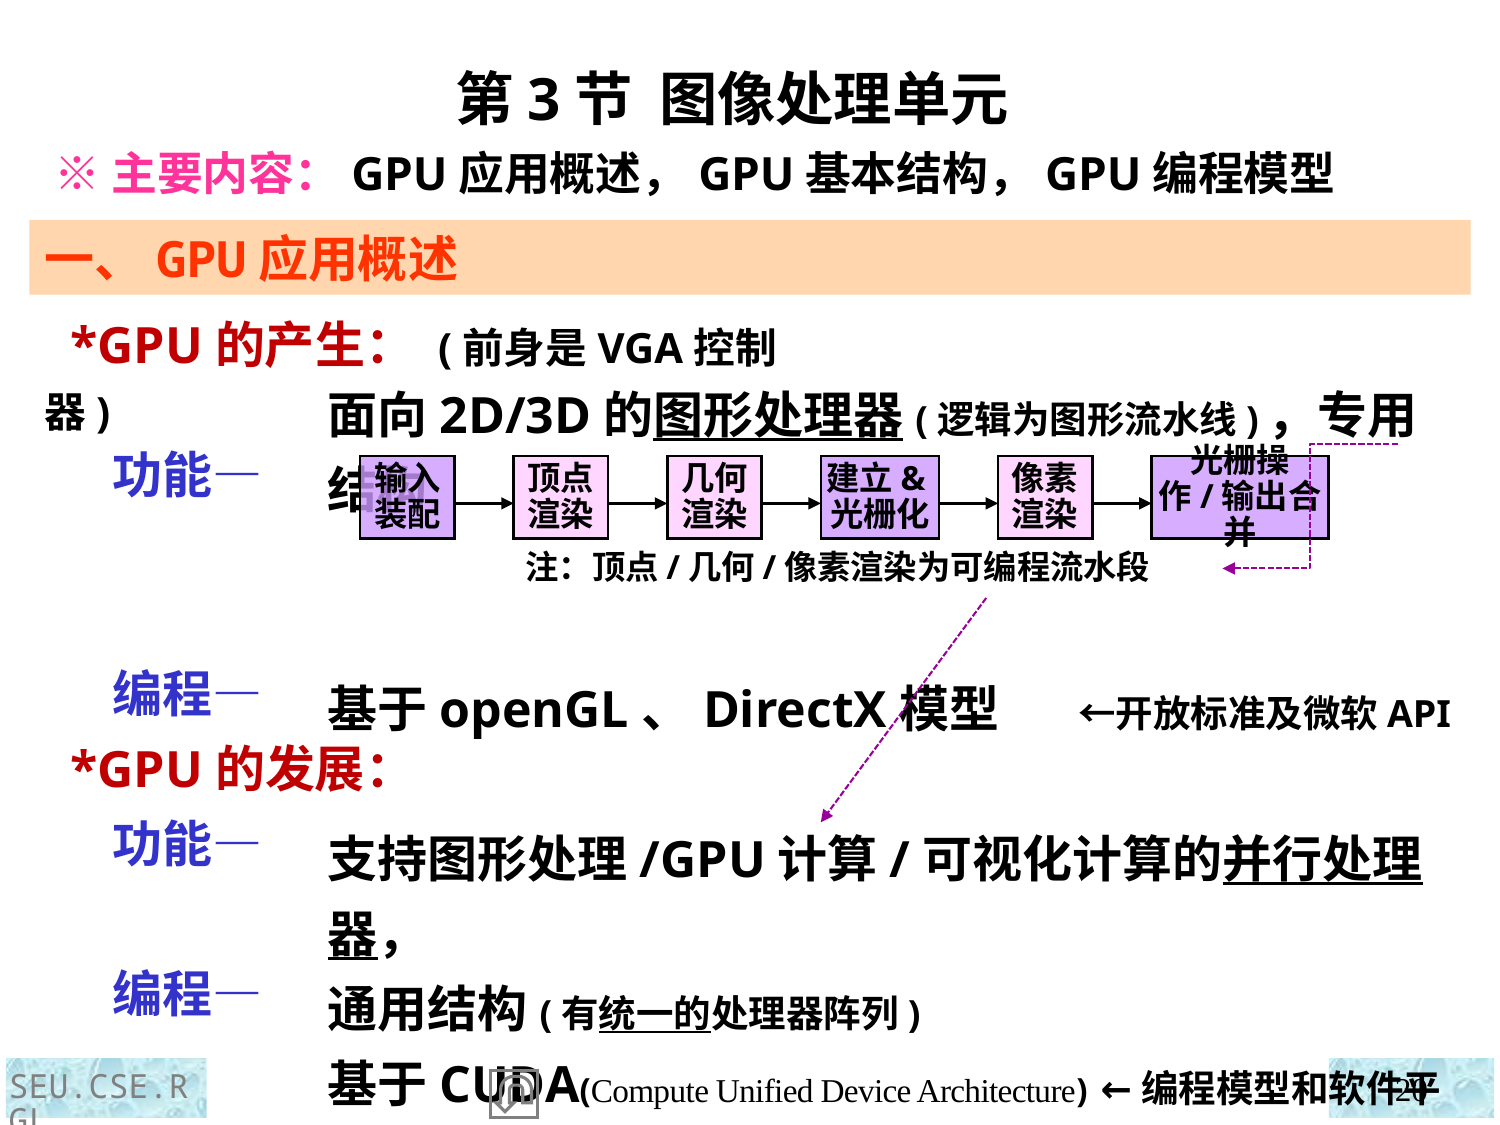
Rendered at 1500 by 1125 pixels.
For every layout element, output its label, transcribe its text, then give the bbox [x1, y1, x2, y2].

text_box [820, 597, 987, 823]
text_box 第3节 图像处理单元 [163, 54, 1301, 137]
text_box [1222, 444, 1398, 569]
slide_number 20 [1483, 1058, 1495, 1118]
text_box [359, 455, 1329, 587]
text_box [490, 1070, 538, 1118]
text_box 面向2D/3D的图形处理器(逻辑为图形流水线)，专用结构 基于openGL、DirectX模型 ←开放标准及微软API 支持图形处理/GPU计算/可视化计算的并行处理器， 通用结构(有统一的处理器阵列) 基于CUDA(Compute Unified Device Architecture) ←编程模型和软件平台 └←用C/C++编写单线程程序，GPU实例化为多个线程并行执行 [312, 361, 1483, 1125]
text_box ※主要内容：GPU应用概述，GPU基本结构，GPU编程模型 [29, 137, 1471, 207]
text_box 一、GPU应用概述 [29, 219, 1471, 295]
footer SEU.CSE.RGL [5, 1058, 207, 1118]
text_box *GPU的产生： (前身是VGA控制器) 功能— 编程— *GPU的发展： 功能— 编程— [29, 295, 809, 1031]
